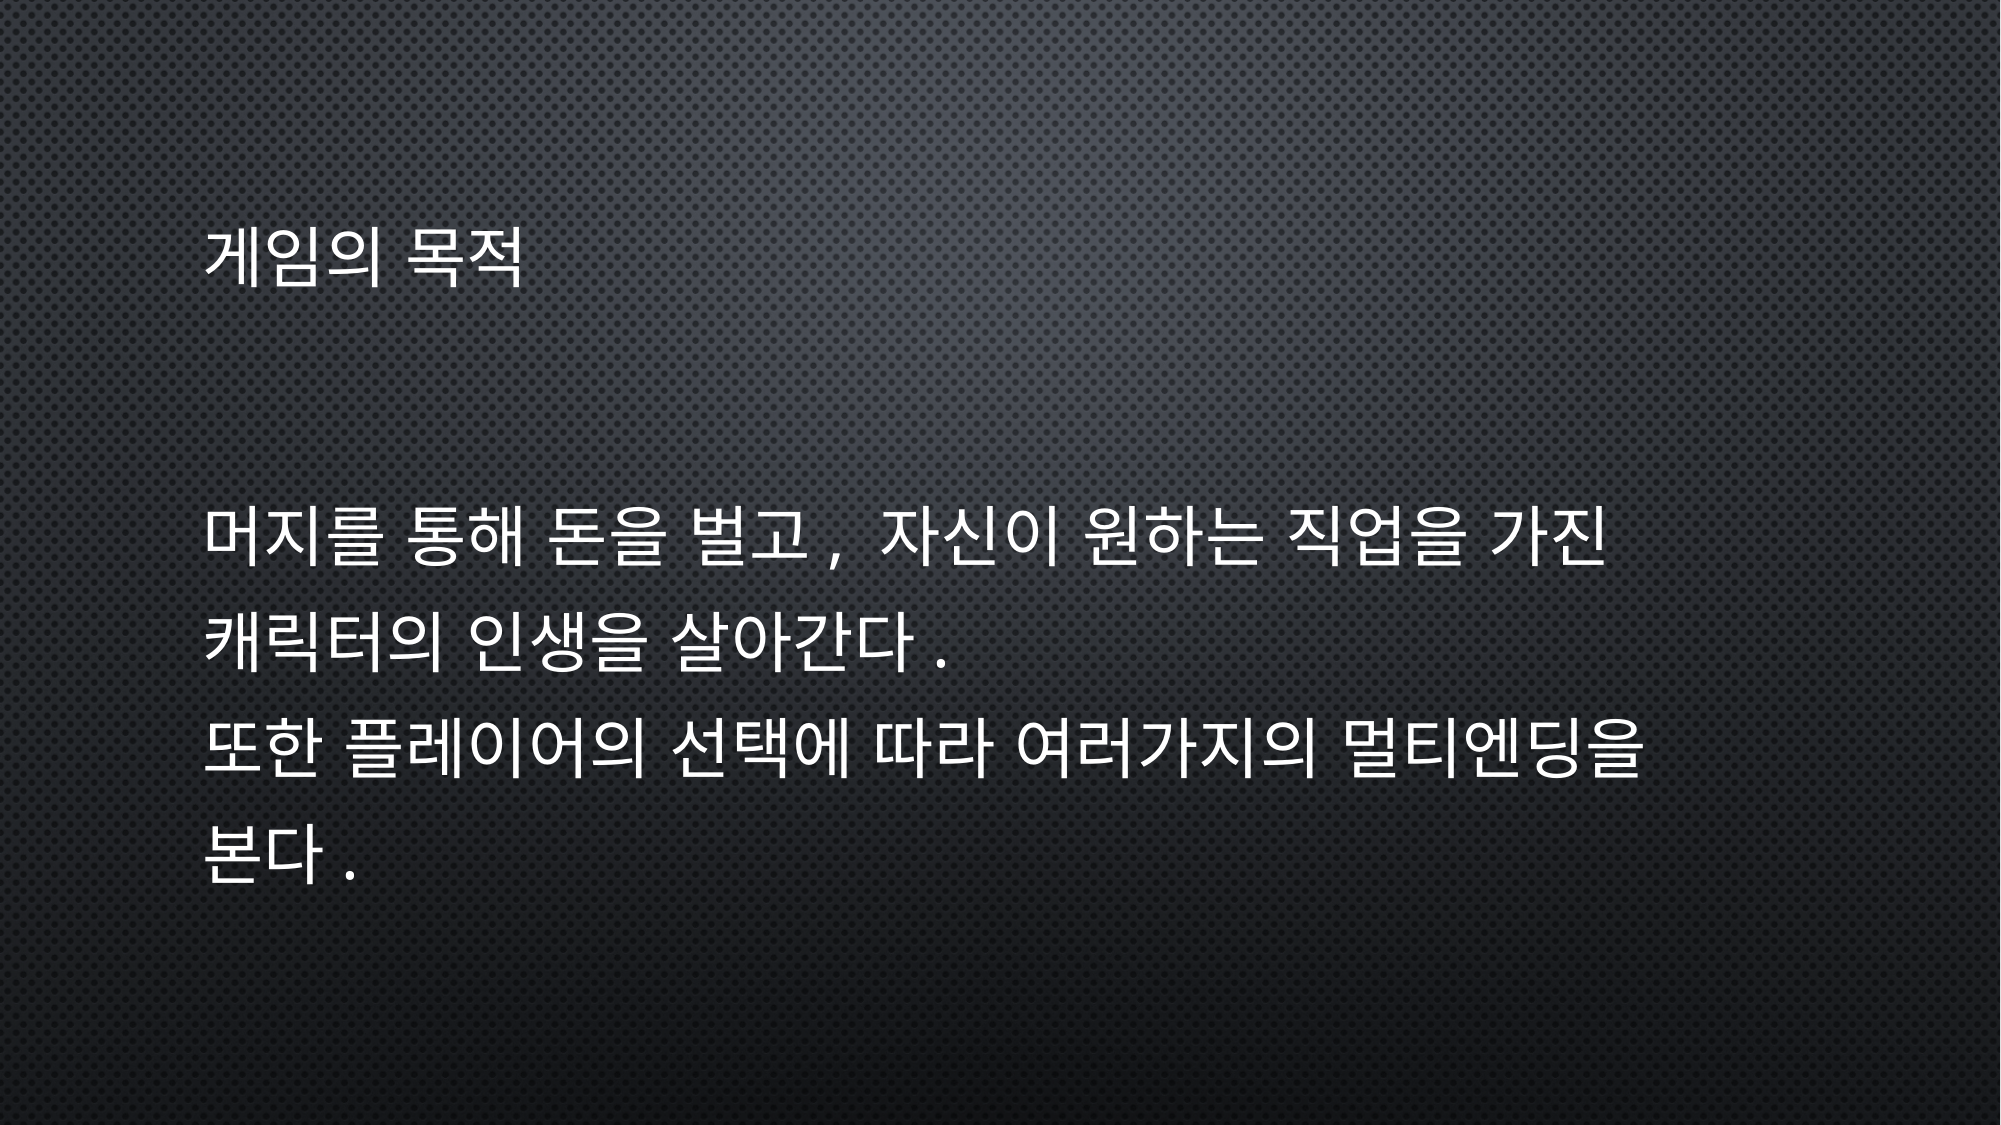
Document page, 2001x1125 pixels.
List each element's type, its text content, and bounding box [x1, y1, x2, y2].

title 게임의 목적 [187, 99, 1813, 413]
list 머지를 통해 돈을 벌고, 자신이 원하는 직업을 가진 캐릭터의 인생을 살아간다. 또한 플레이어의 선택에 따라 여러가지의 멀티엔딩을 본다. [187, 437, 1813, 950]
